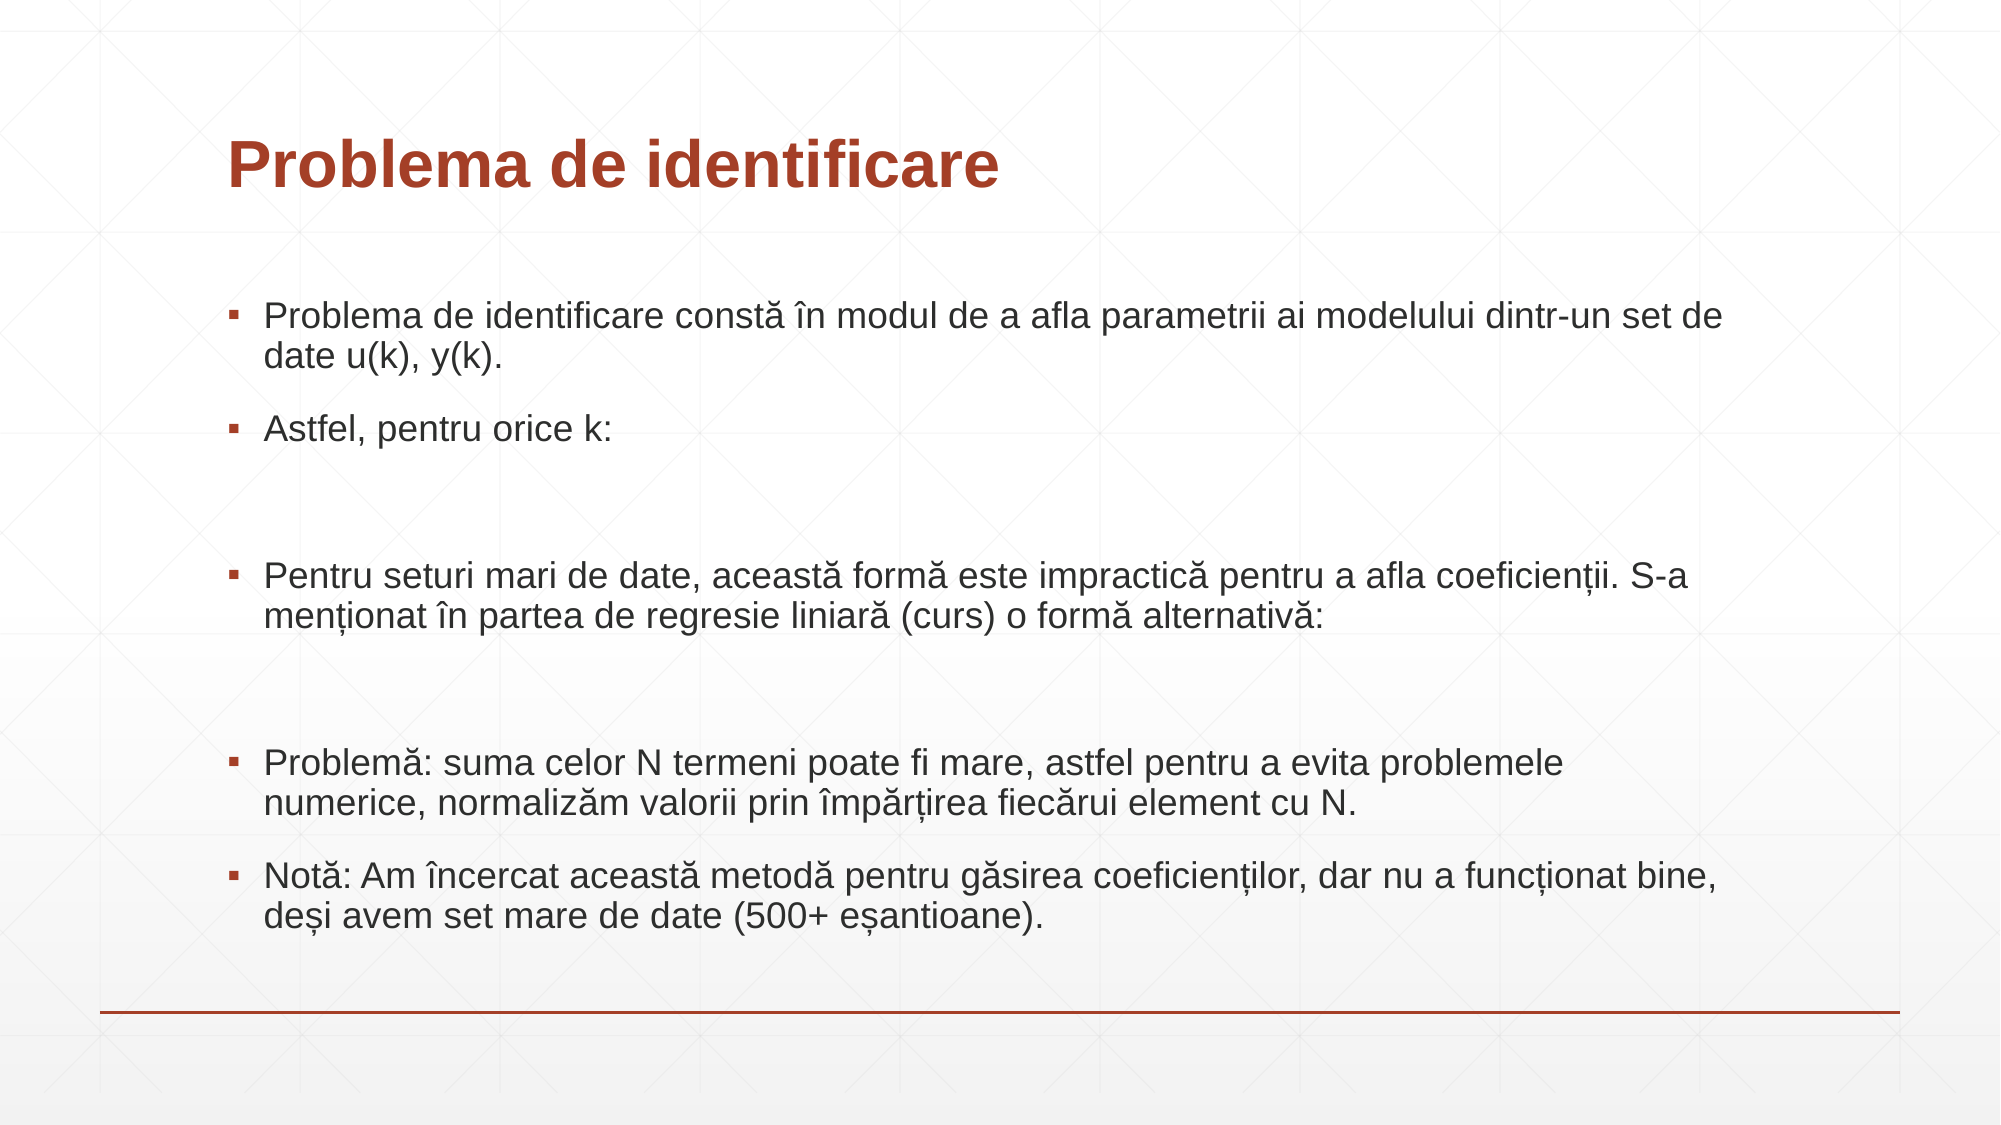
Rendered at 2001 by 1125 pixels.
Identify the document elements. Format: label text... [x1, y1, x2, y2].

title Problema de identificare [212, 21, 1788, 210]
